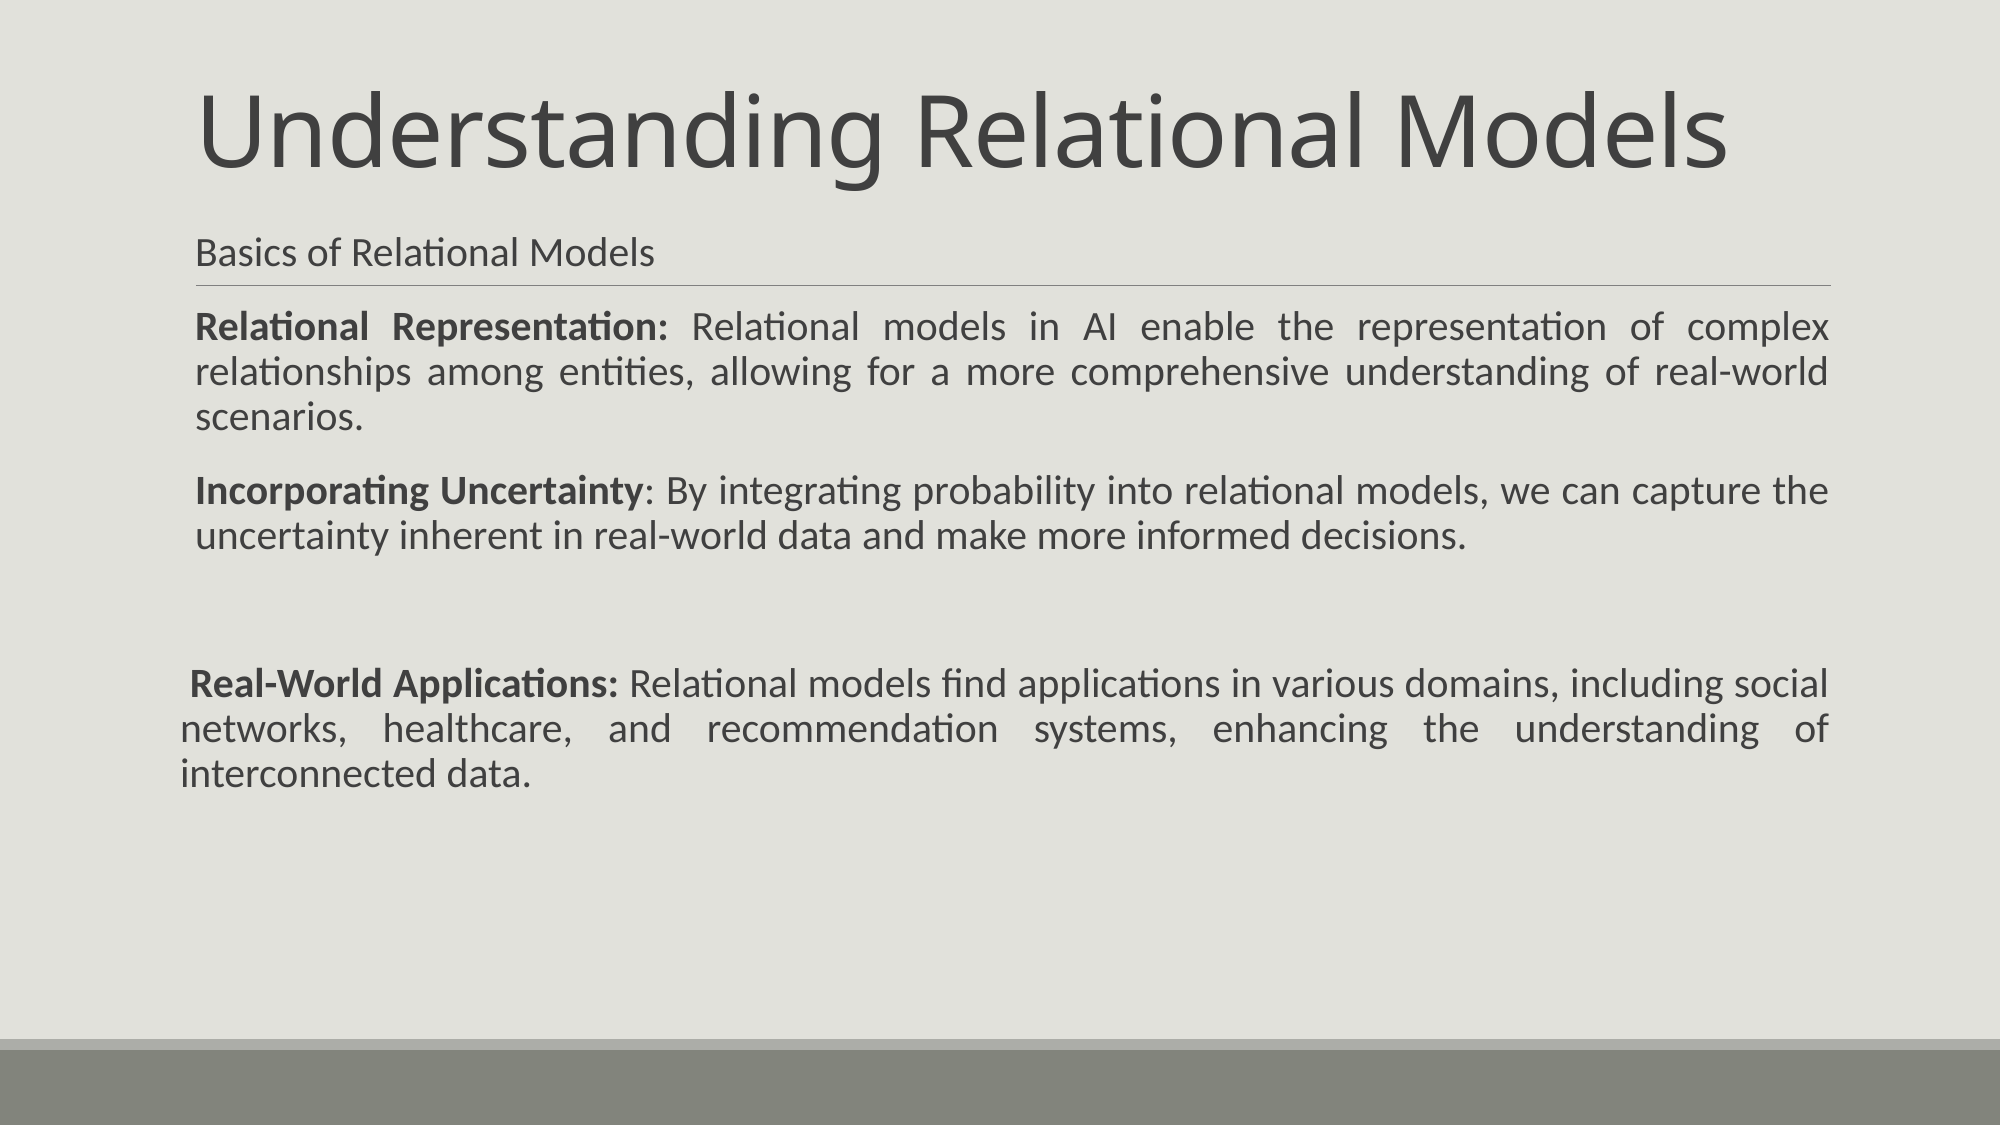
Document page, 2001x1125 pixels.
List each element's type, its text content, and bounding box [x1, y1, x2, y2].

title Understanding Relational Models [180, 47, 1830, 196]
list Basics of Relational Models Relational Representation: Relational models in AI enable the representation of complex relationships among entities, allowing for a more comprehensive understanding of real-world scenarios. Incorporating Uncertainty: By integrating probability into relational models, we can capture the uncertainty inherent in real-world data and make more informed decisions. Real-World Applications: Relational models find applications in various domains, including social networks, healthcare, and recommendation systems, enhancing the understanding of interconnected data. [180, 222, 1830, 963]
